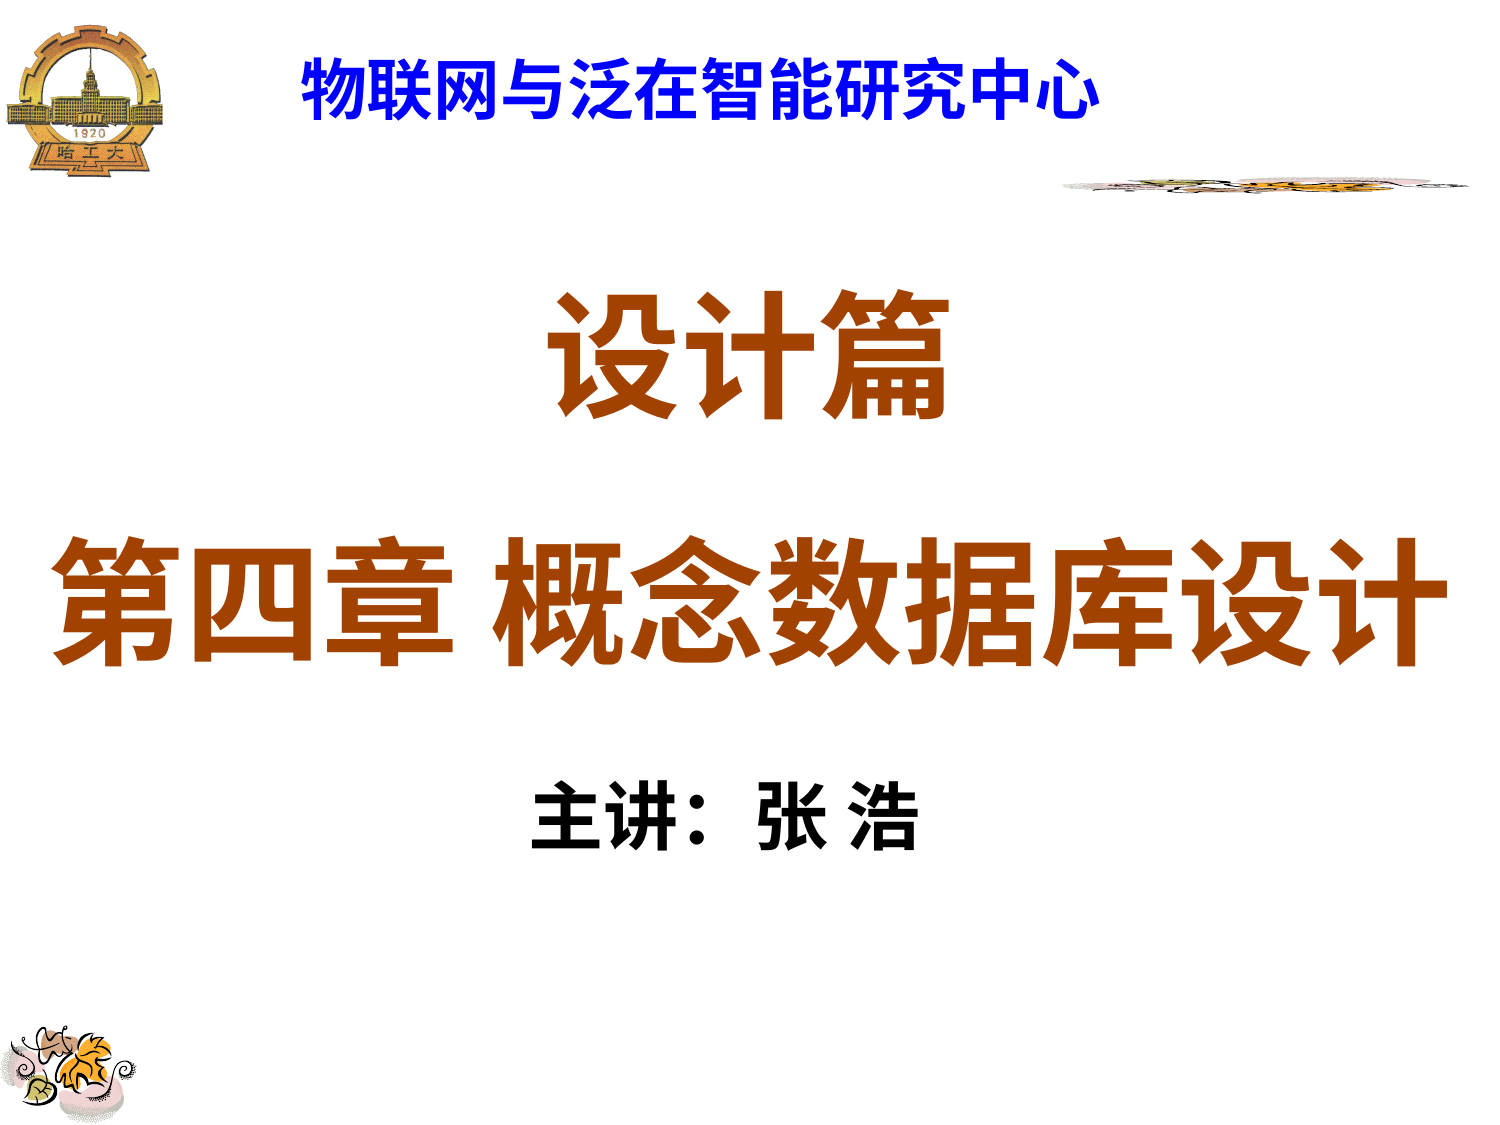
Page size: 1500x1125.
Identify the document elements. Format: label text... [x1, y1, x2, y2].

picture [0, 24, 175, 182]
text_box 设计篇 第四章 概念数据库设计 [0, 208, 1500, 661]
text_box 主讲：张 浩 [513, 761, 1294, 1000]
title 物联网与泛在智能研究中心 [162, 0, 1500, 176]
